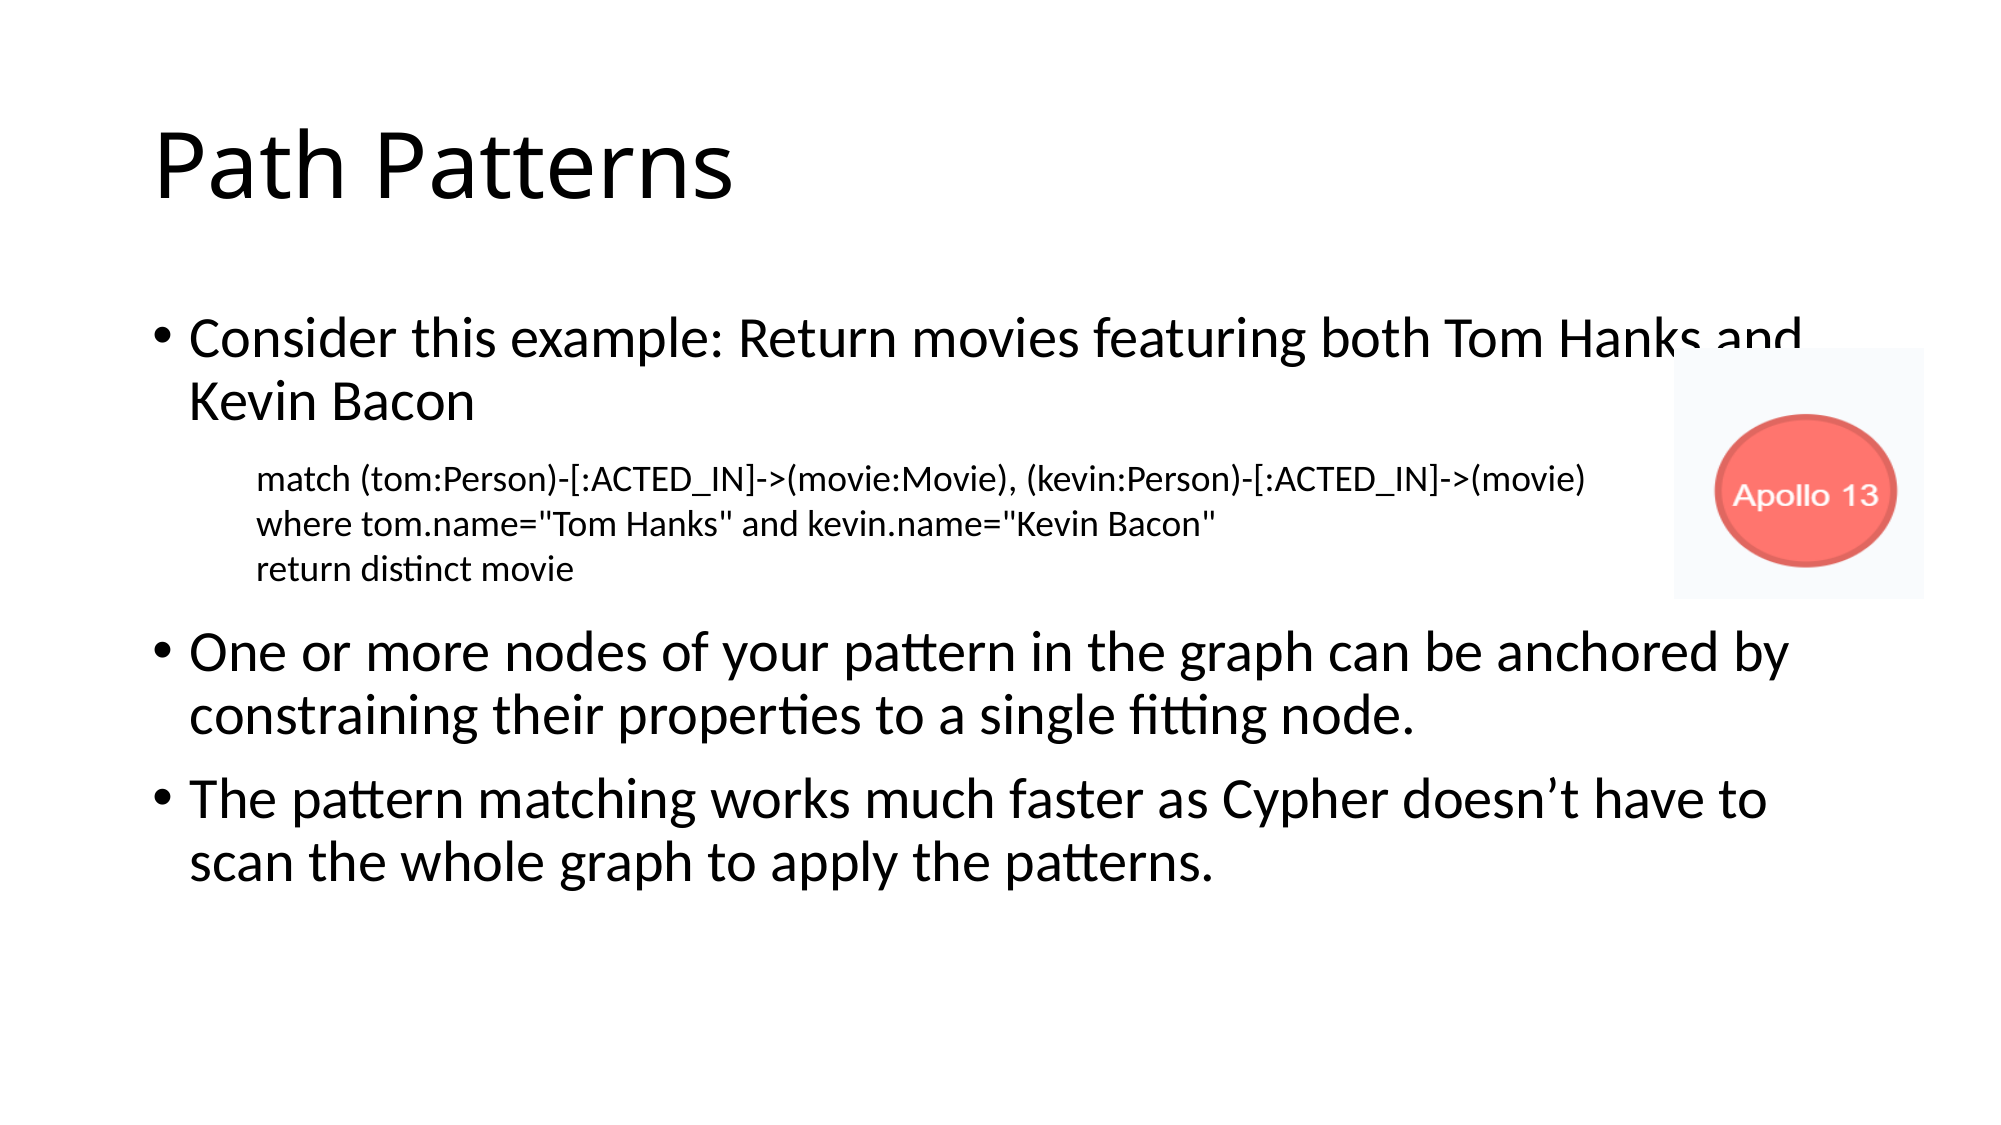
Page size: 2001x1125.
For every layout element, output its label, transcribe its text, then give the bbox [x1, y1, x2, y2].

title Path Patterns [137, 59, 1863, 278]
text_box match (tom:Person)-[:ACTED_IN]->(movie:Movie), (kevin:Person)-[:ACTED_IN]->(movie) where tom.name="Tom Hanks" and kevin.name="Kevin Bacon" return distinct movie [241, 446, 1674, 597]
list Consider this example: Return movies featuring both Tom Hanks and Kevin Bacon One or more nodes of your pattern in the graph can be anchored by constraining their properties to a single fitting node. The pattern matching works much faster as Cypher doesn’t have to scan the whole graph to apply the patterns. [137, 299, 1863, 1014]
picture [1674, 347, 1924, 599]
